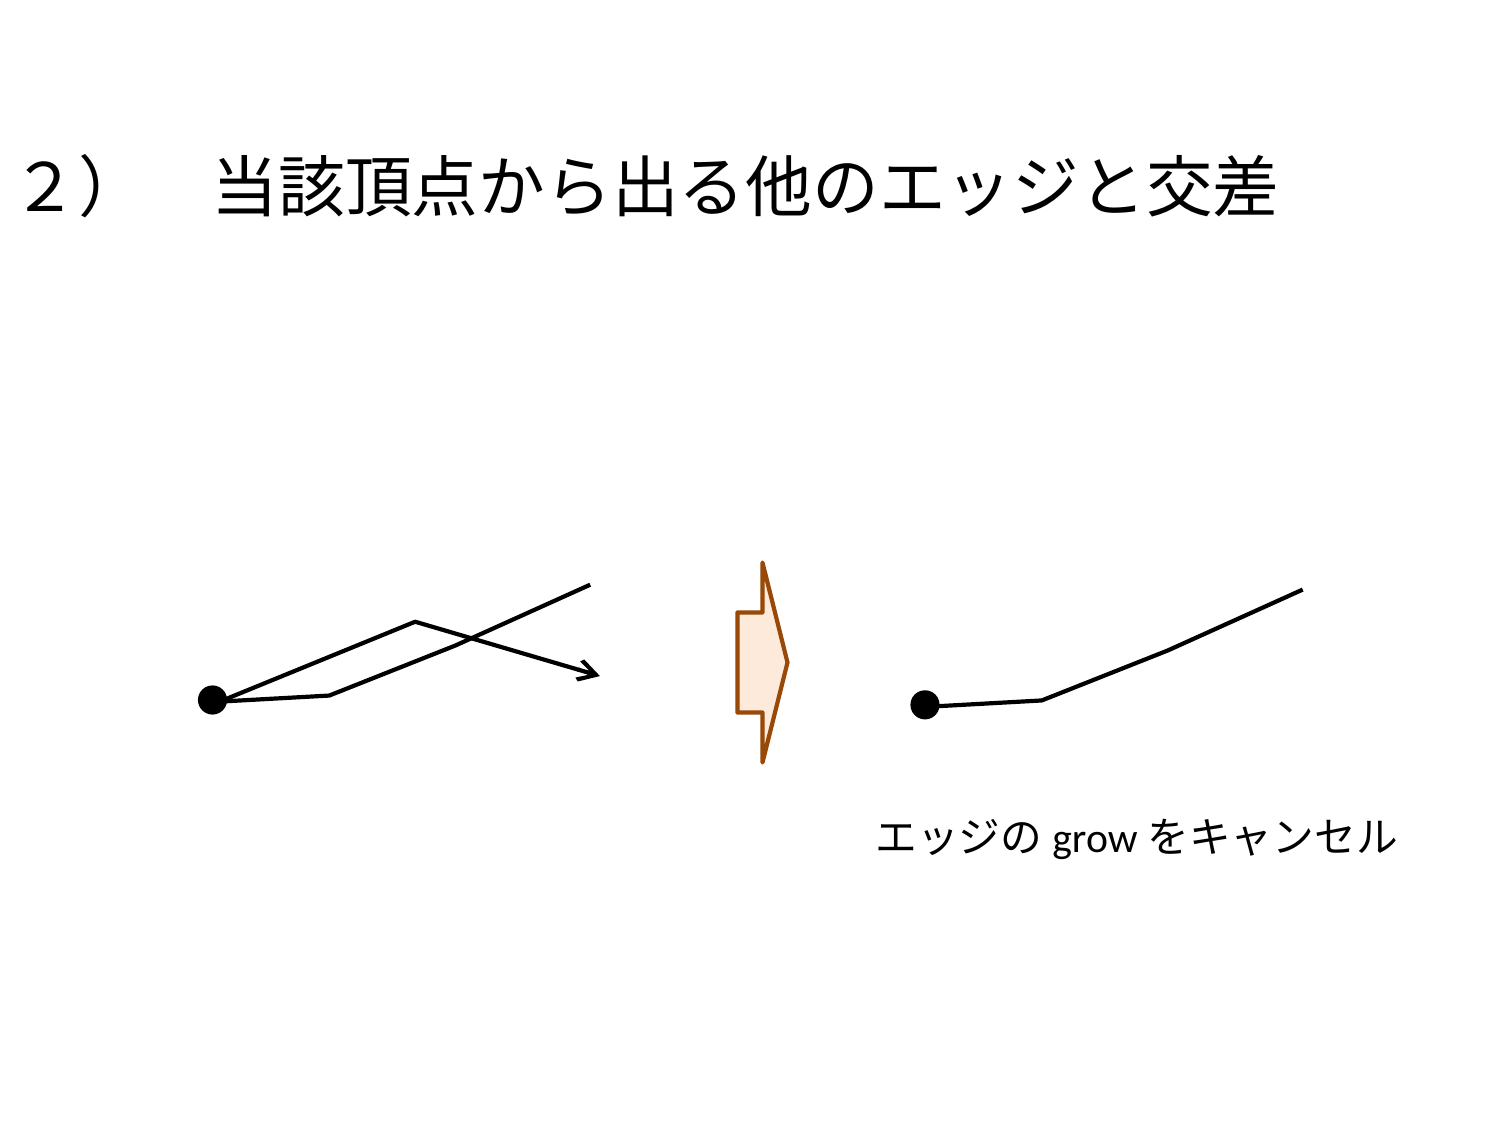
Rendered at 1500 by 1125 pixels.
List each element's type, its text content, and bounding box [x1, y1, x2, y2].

text_box [197, 685, 227, 715]
text_box [924, 587, 1304, 710]
text_box [212, 619, 600, 707]
text_box ２） 当該頂点から出る他のエッジと交差 [0, 137, 1295, 233]
text_box [448, 582, 592, 638]
text_box [735, 560, 790, 765]
text_box エッジのgrowをキャンセル [860, 803, 1413, 868]
text_box [910, 690, 940, 720]
